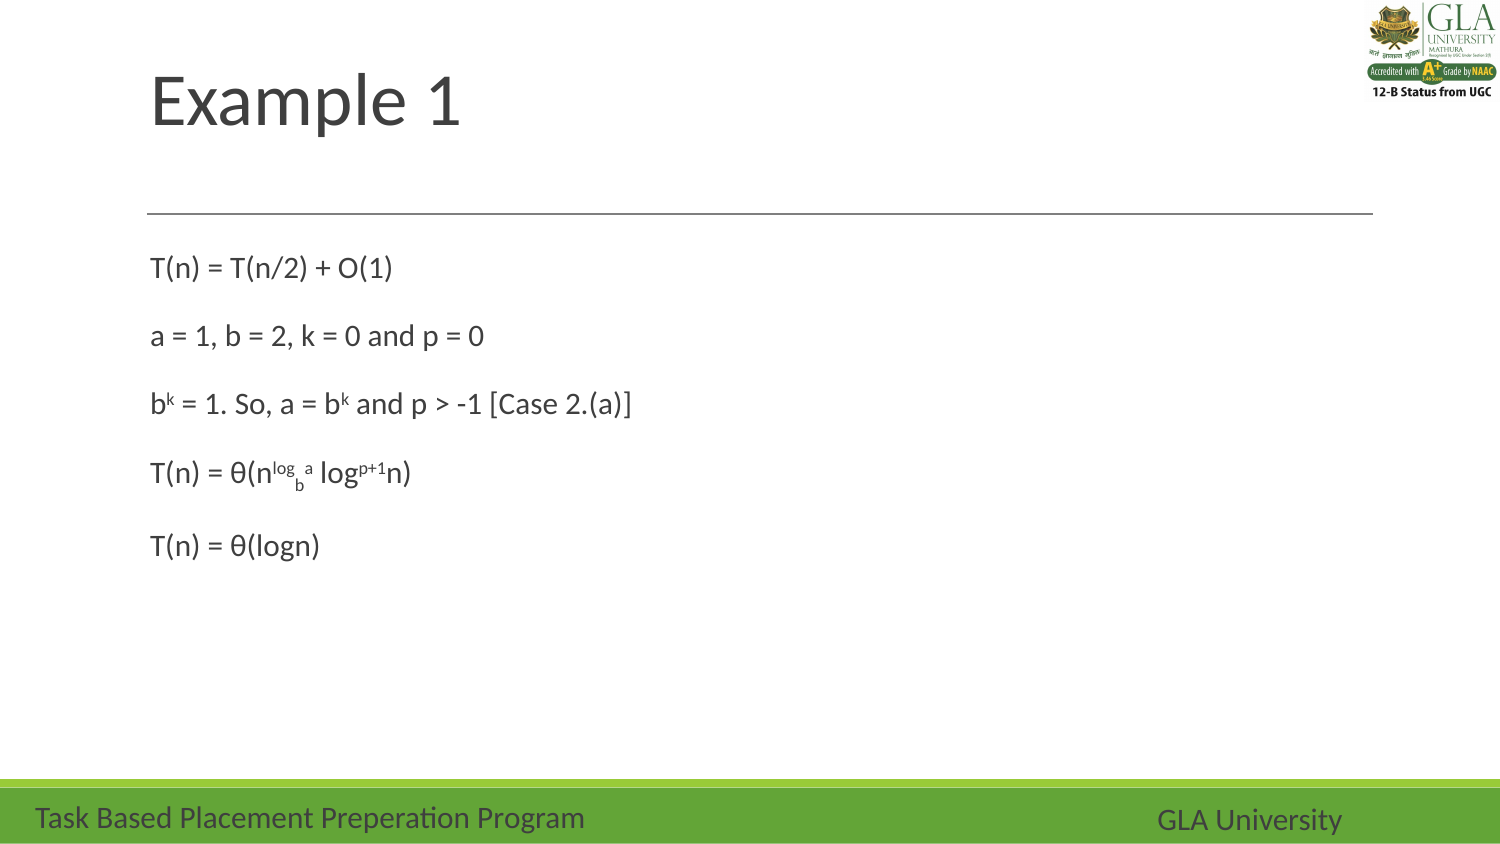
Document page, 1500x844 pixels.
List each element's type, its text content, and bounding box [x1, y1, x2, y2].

title Example 1 [135, 35, 1373, 214]
picture [1364, 0, 1500, 102]
list T(n) = T(n/2) + O(1) a = 1, b = 2, k = 0 and p = 0 bk = 1. So, a = bk and p > -1 [Case 2.(a)] T(n) = θ(nlogba logp+1n) T(n) = θ(logn) [135, 227, 1373, 723]
